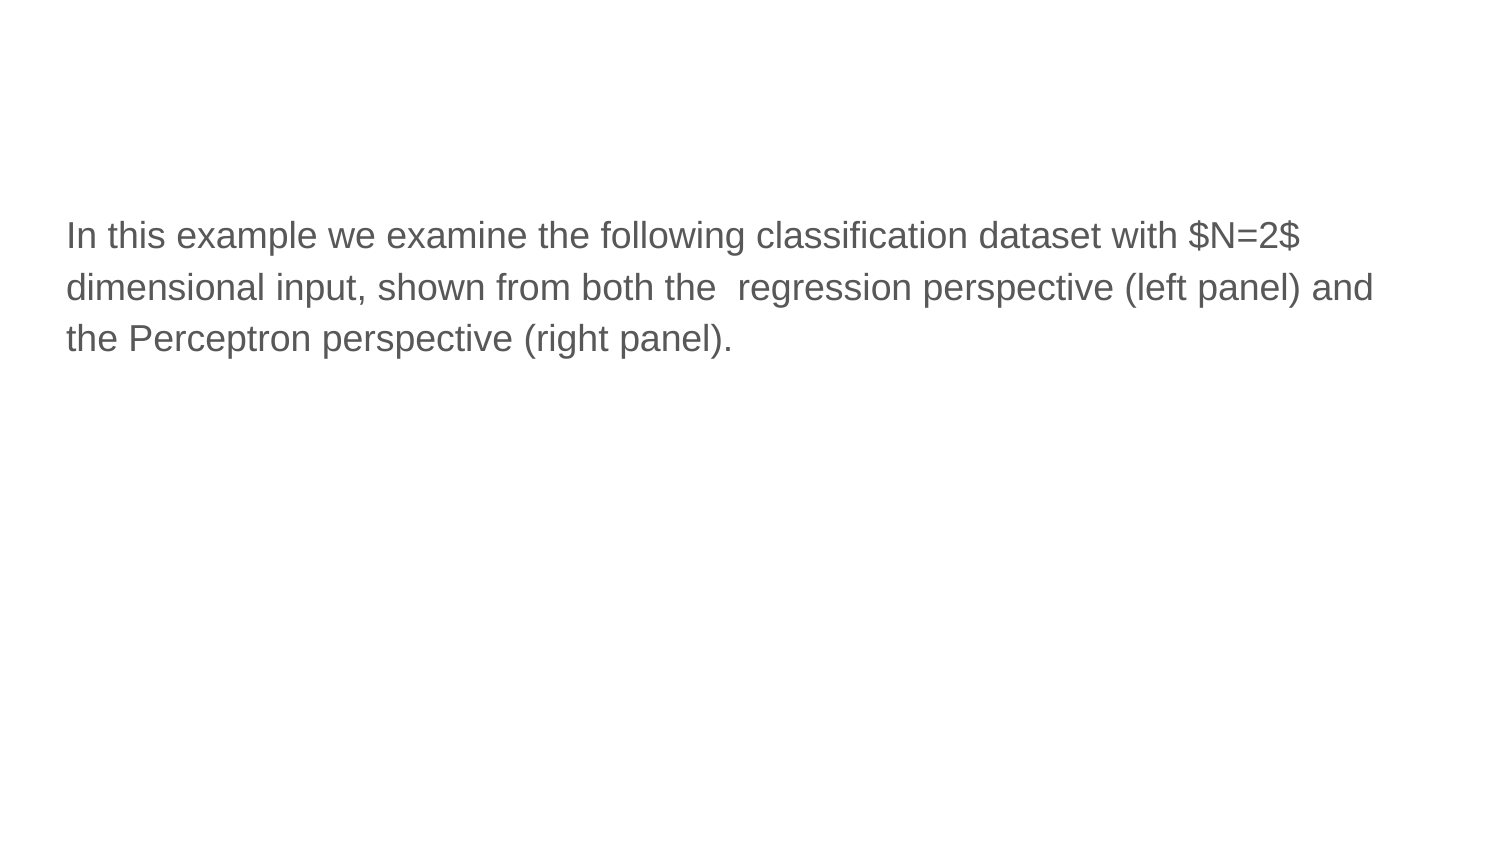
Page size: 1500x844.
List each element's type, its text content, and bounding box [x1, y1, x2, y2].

list In this example we examine the following classification dataset with $N=2$ dimensional input, shown from both the regression perspective (left panel) and the Perceptron perspective (right panel). [50, 188, 1450, 750]
